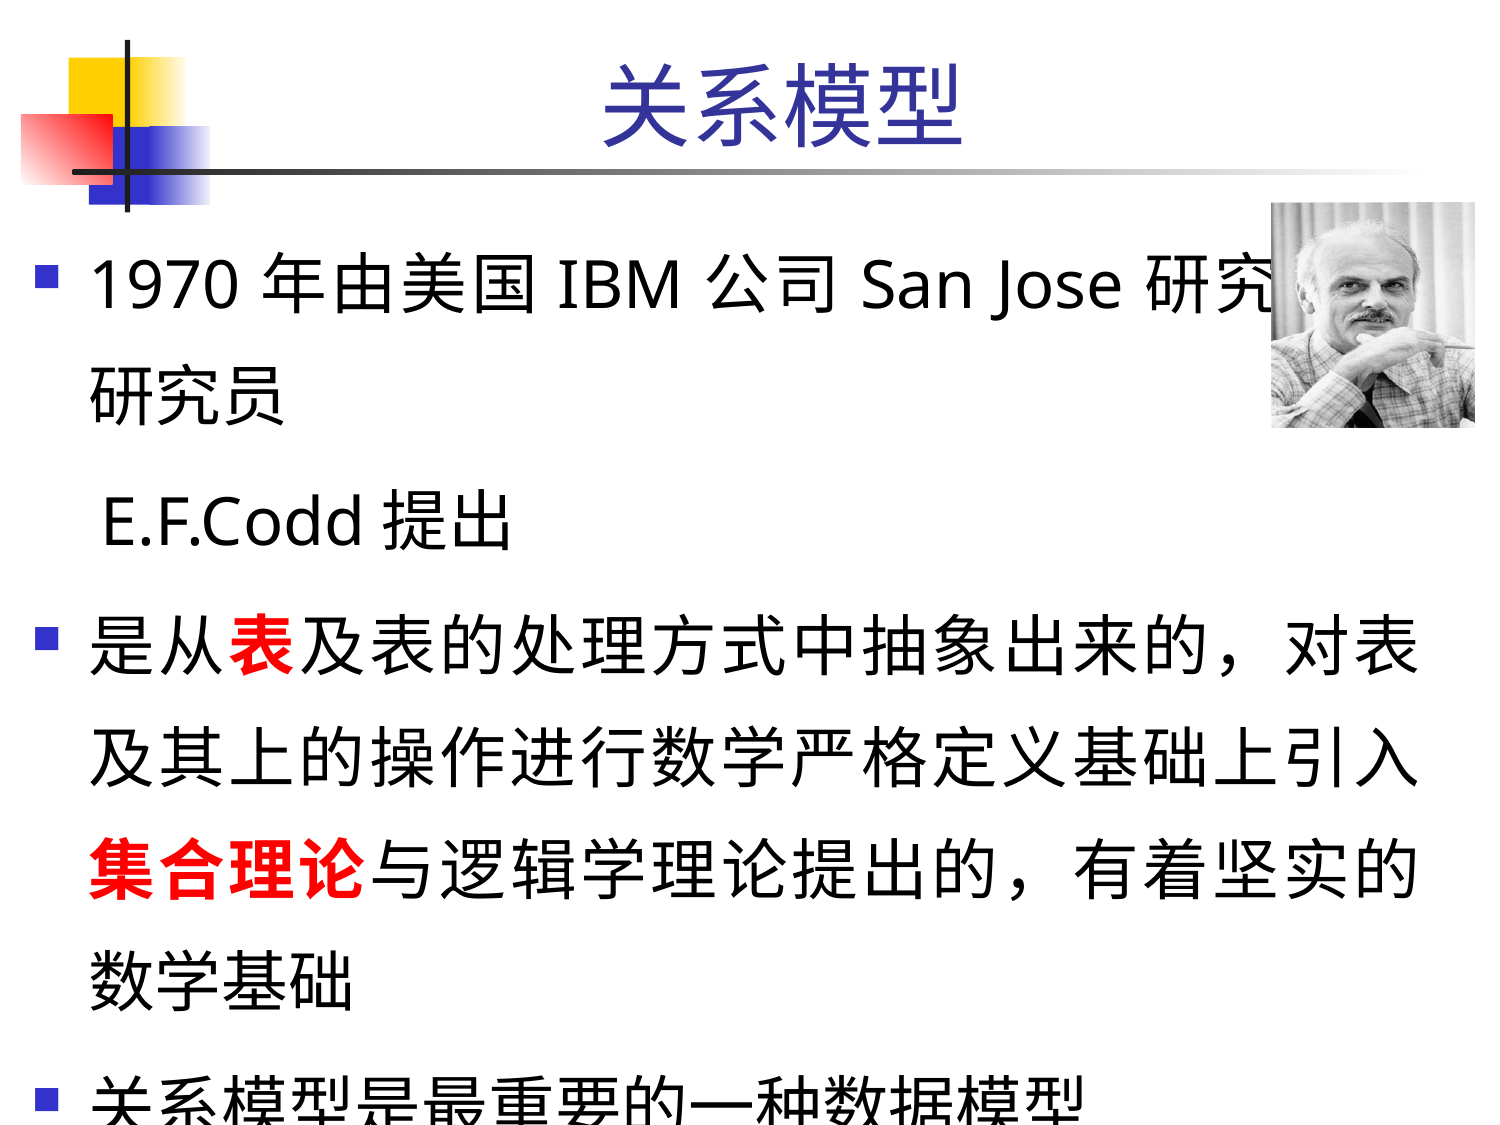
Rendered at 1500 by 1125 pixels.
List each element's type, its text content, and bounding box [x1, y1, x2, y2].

title 关系模型 [112, 37, 1392, 167]
list 1970年由美国IBM公司San Jose研究室的研究员 E.F.Codd提出 是从表及表的处理方式中抽象出来的，对表及其上的操作进行数学严格定义基础上引入集合理论与逻辑学理论提出的，有着坚实的数学基础 关系模型是最重要的一种数据模型 关系模型本课程的重点 [16, 202, 1437, 1091]
picture [1271, 202, 1475, 428]
